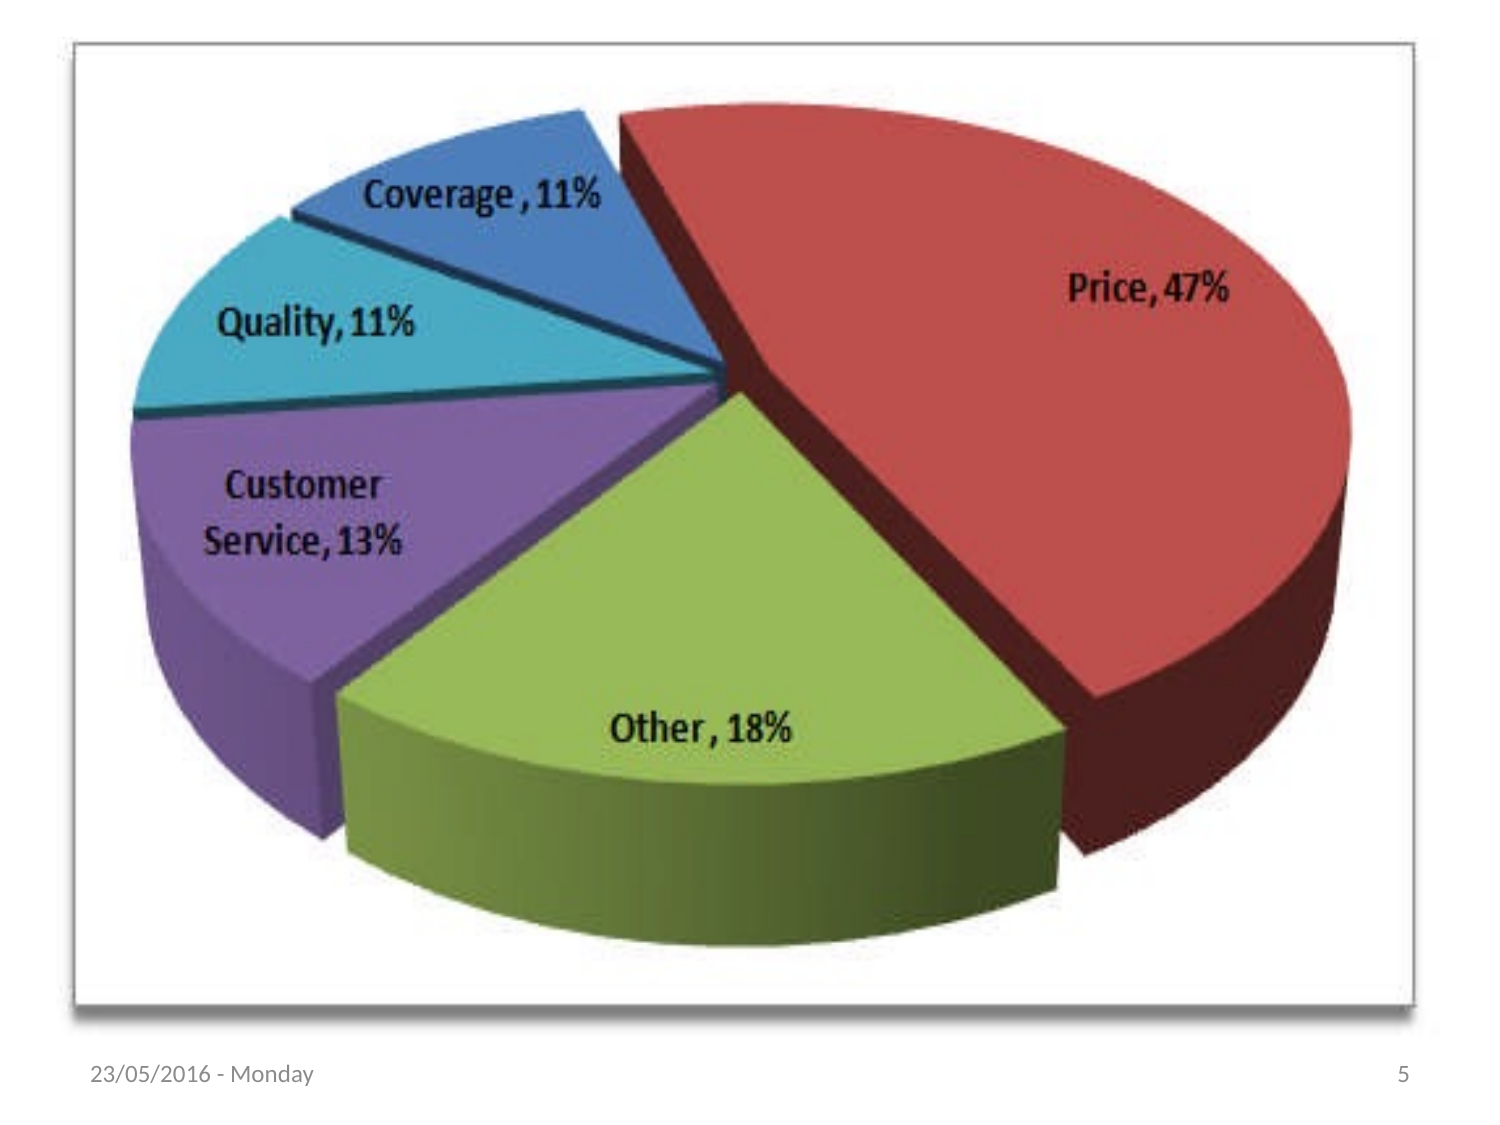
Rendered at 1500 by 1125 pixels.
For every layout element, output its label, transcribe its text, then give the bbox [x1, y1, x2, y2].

slide_number 5 [1074, 1051, 1425, 1103]
picture [37, 37, 1463, 1043]
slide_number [75, 1051, 425, 1103]
